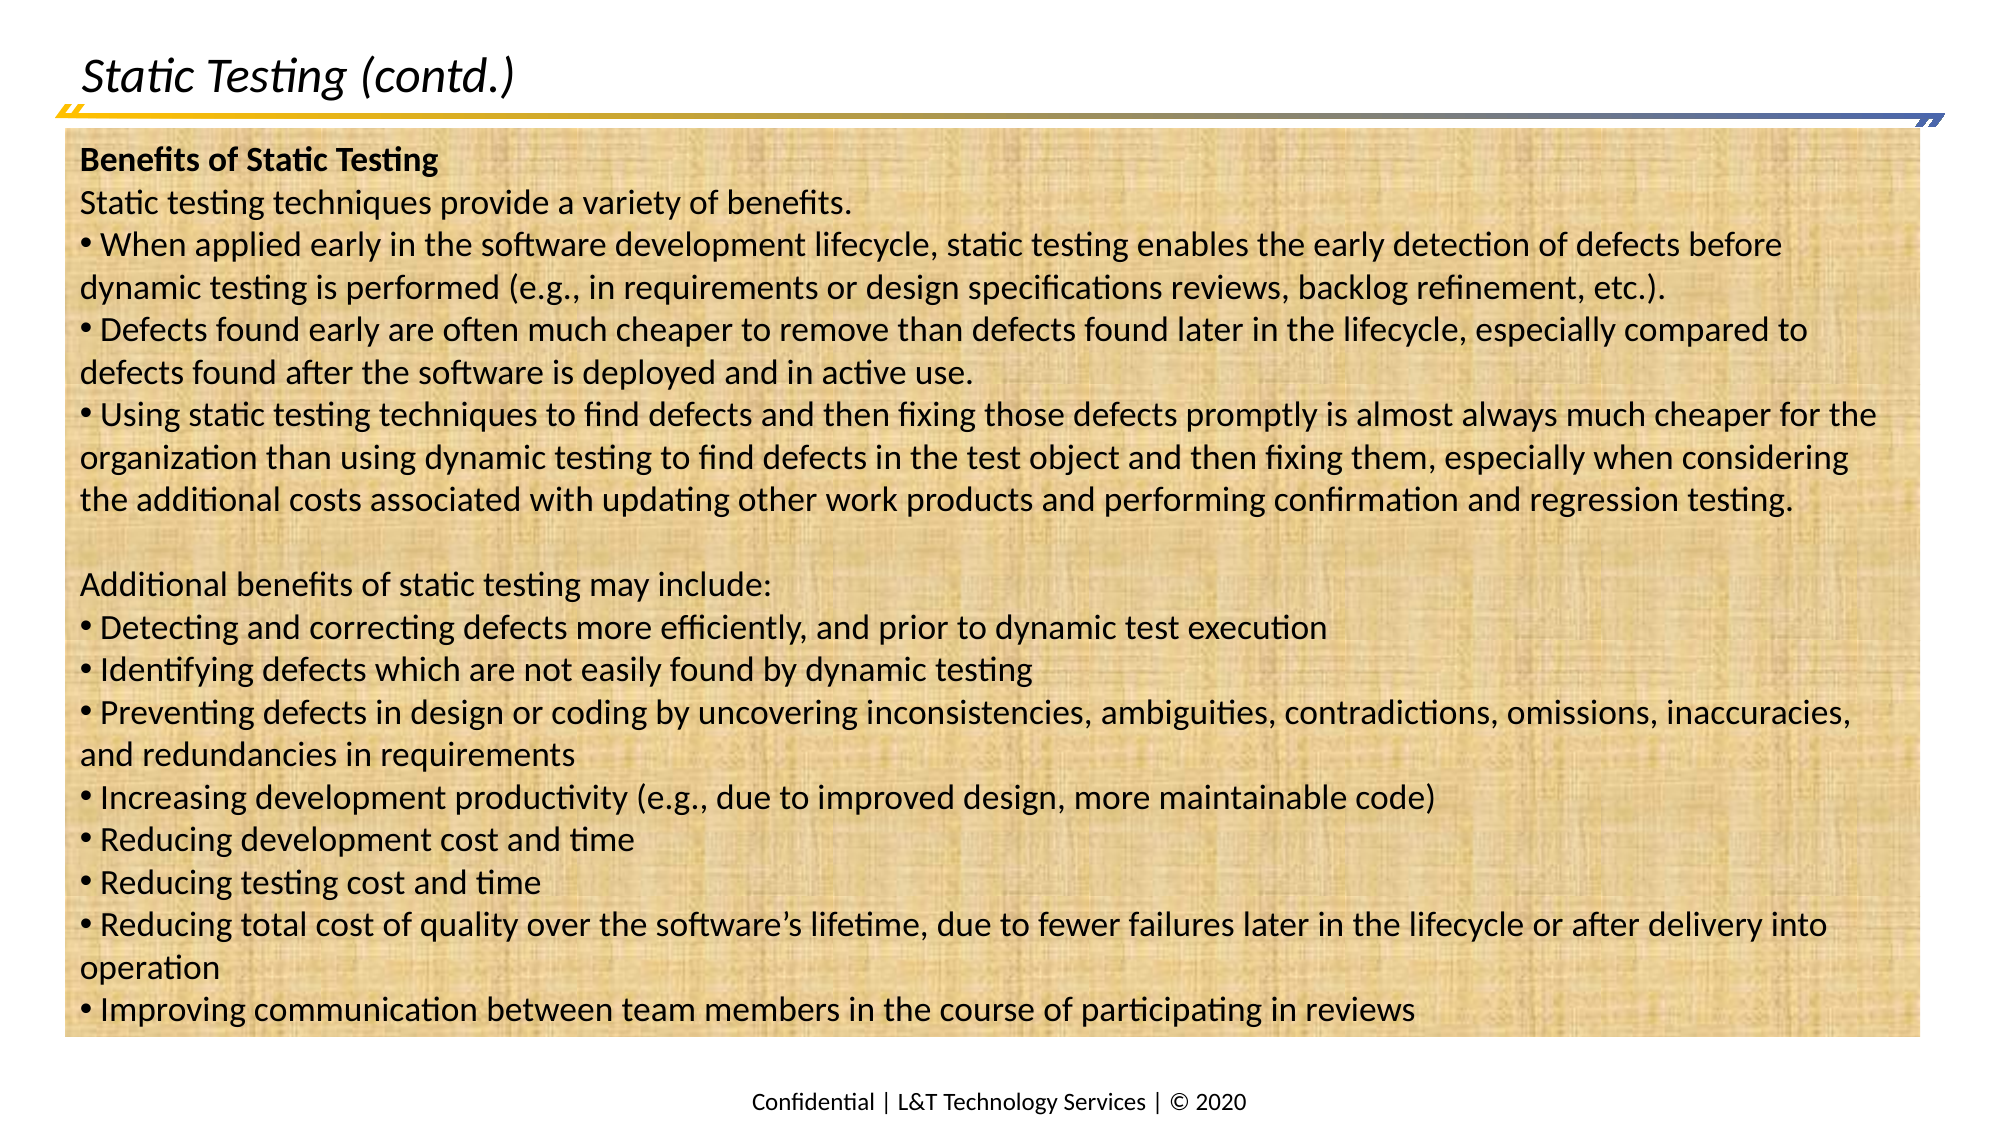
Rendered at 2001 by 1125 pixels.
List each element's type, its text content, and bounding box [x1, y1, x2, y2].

text_box Benefits of Static Testing Static testing techniques provide a variety of benefits. When applied early in the software development lifecycle, static testing enables the early detection of defects before dynamic testing is performed (e.g., in requirements or design specifications reviews, backlog refinement, etc.). Defects found early are often much cheaper to remove than defects found later in the lifecycle, especially compared to defects found after the software is deployed and in active use. Using static testing techniques to find defects and then fixing those defects promptly is almost always much cheaper for the organization than using dynamic testing to find defects in the test object and then fixing them, especially when considering the additional costs associated with updating other work products and performing confirmation and regression testing. Additional benefits of static testing may include: Detecting and correcting defects more efficiently, and prior to dynamic test execution Identifying defects which are not easily found by dynamic testing Preventing defects in design or coding by uncovering inconsistencies, ambiguities, contradictions, omissions, inaccuracies, and redundancies in requirements Increasing development productivity (e.g., due to improved design, more maintainable code) Reducing development cost and time Reducing testing cost and time Reducing total cost of quality over the software’s lifetime, due to fewer failures later in the lifecycle or after delivery into operation Improving communication between team members in the course of participating in reviews [65, 128, 1921, 1037]
title Static Testing (contd.) [66, 0, 1934, 111]
